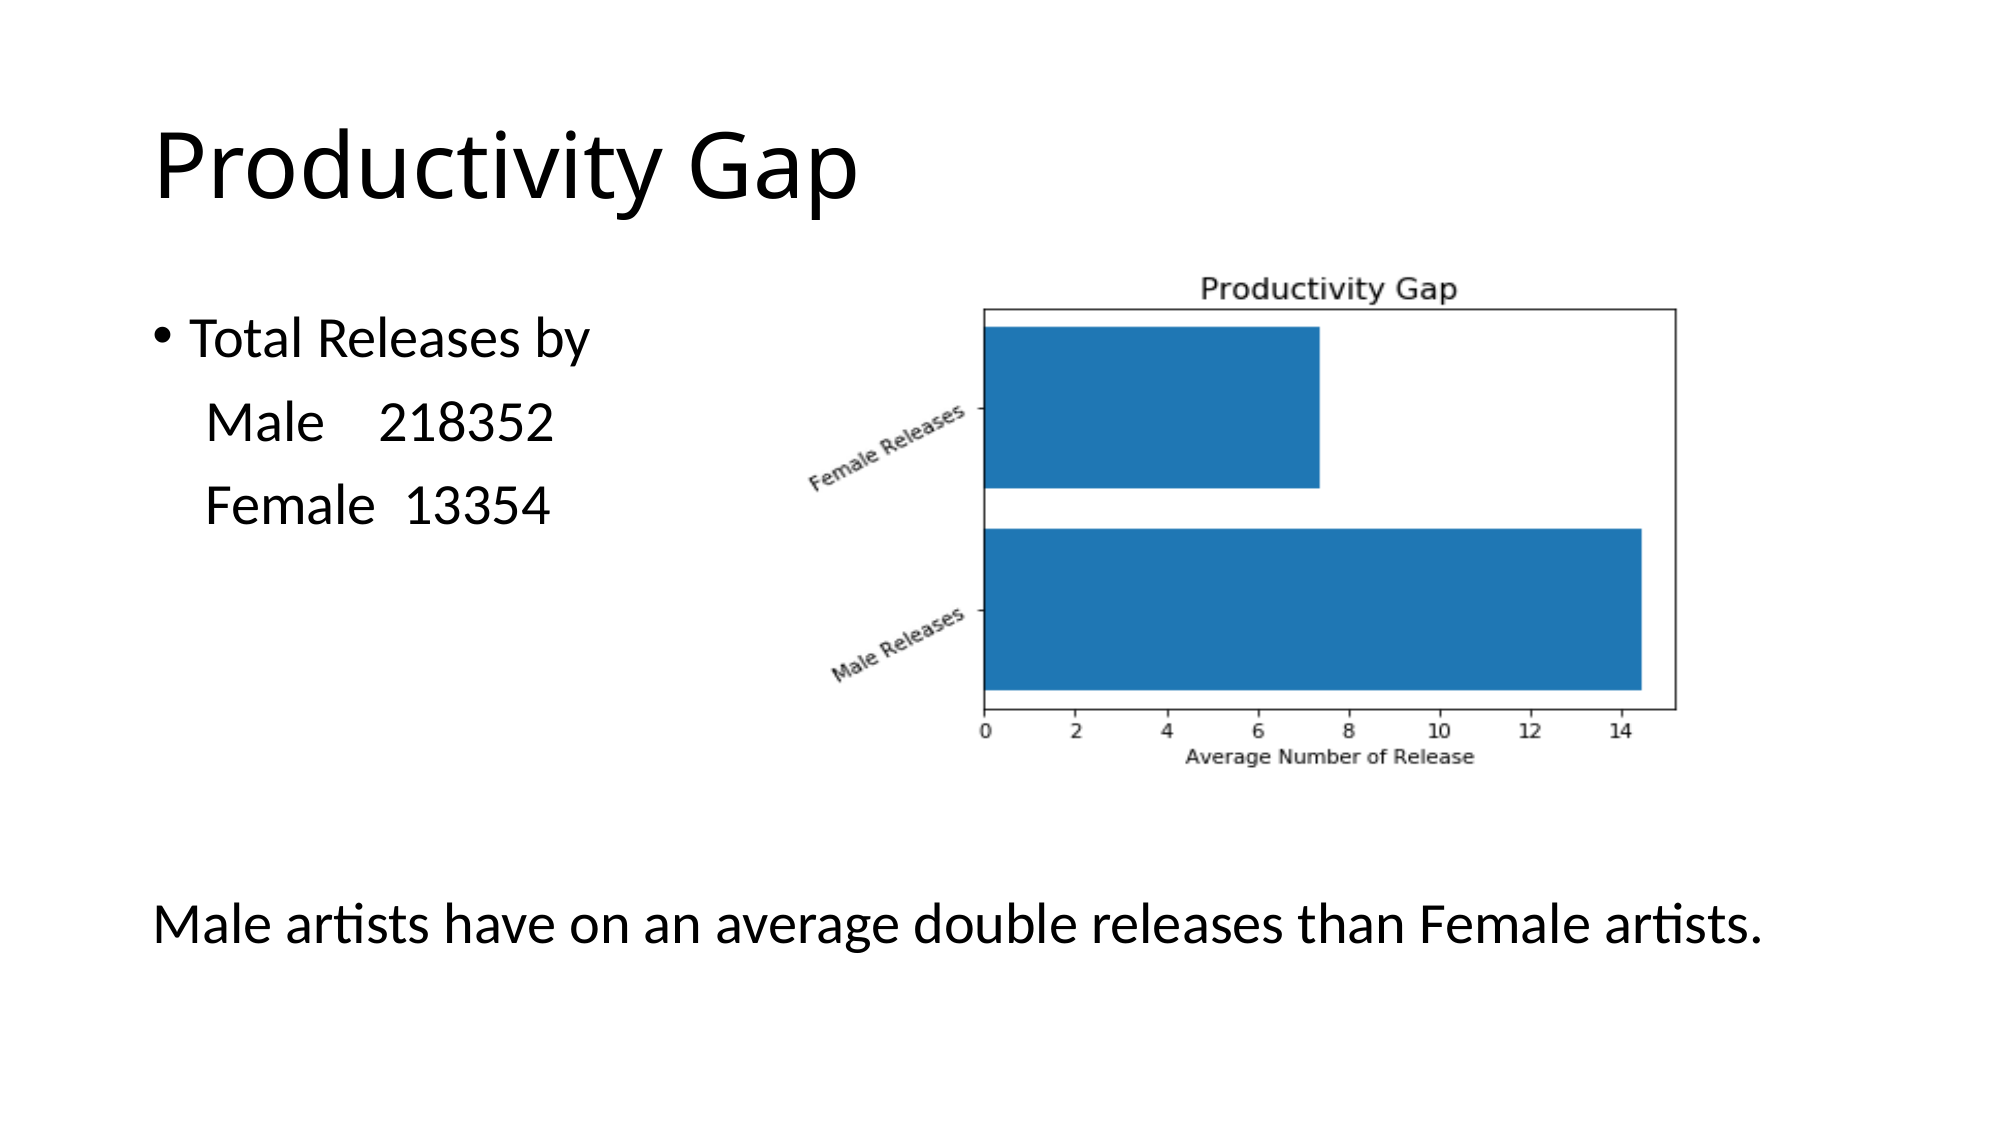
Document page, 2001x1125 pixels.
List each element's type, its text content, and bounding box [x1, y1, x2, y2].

title Productivity Gap [137, 59, 1863, 278]
list Total Releases by Male 218352 Female 13354 Male artists have on an average double releases than Female artists. [137, 299, 1863, 1014]
picture [761, 263, 1830, 799]
